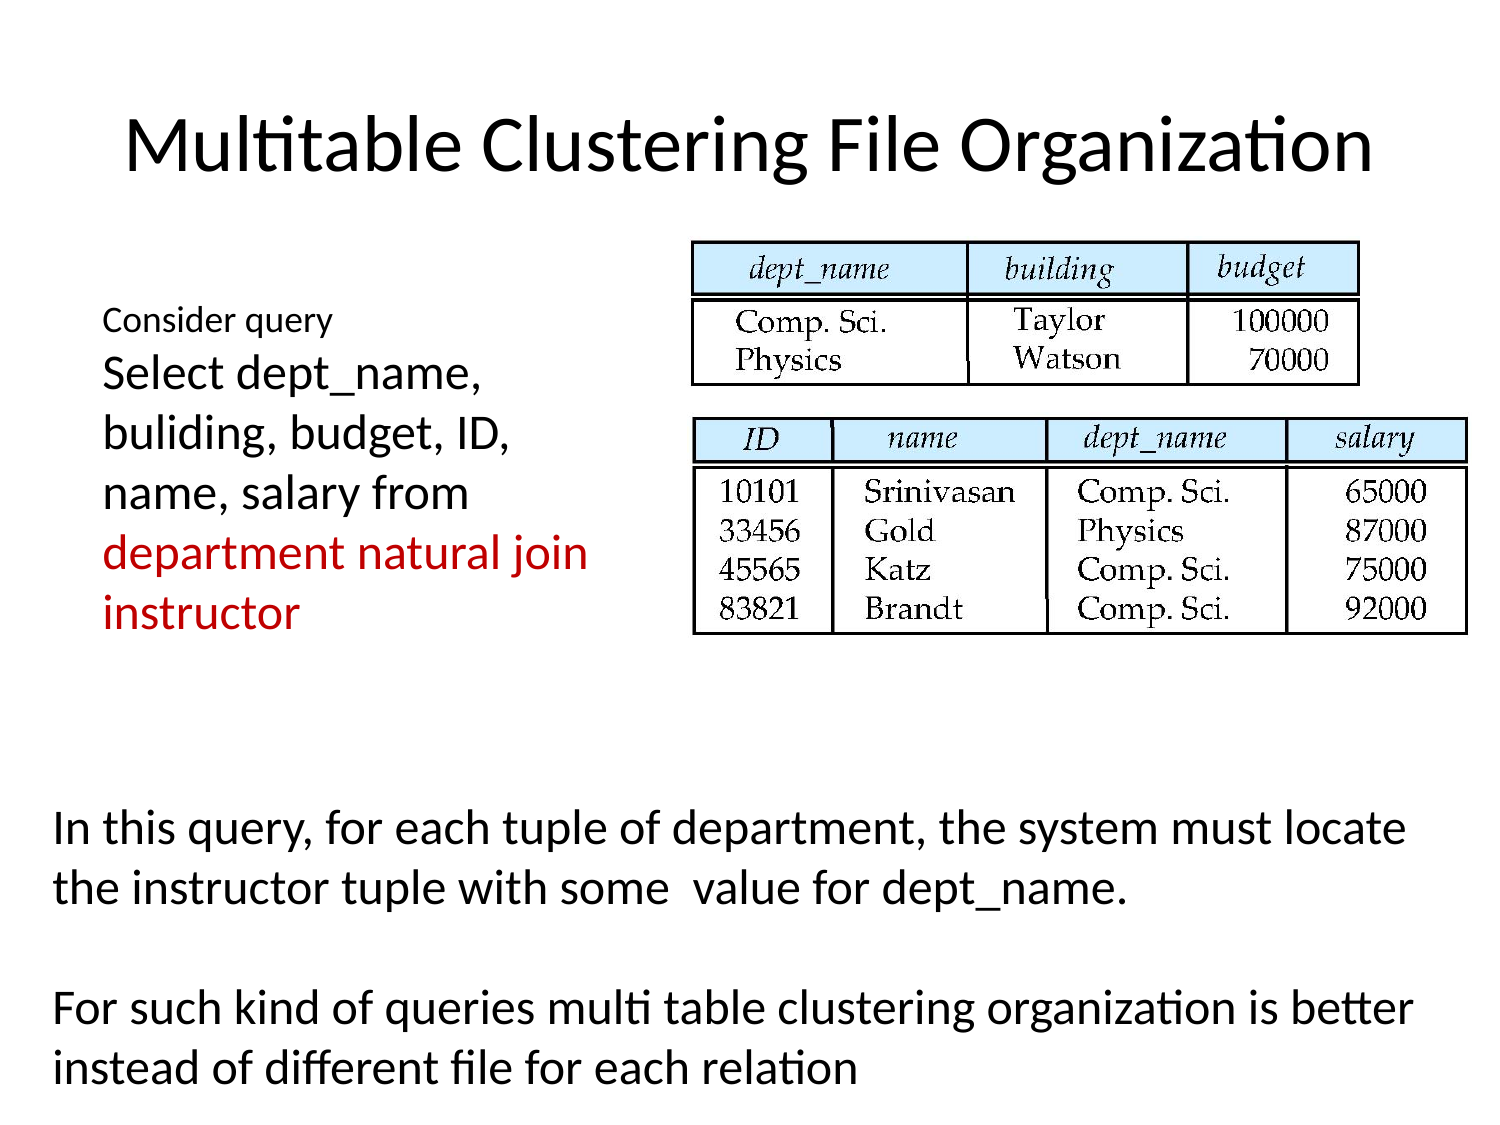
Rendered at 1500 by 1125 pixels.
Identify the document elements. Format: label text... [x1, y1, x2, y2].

picture [687, 412, 1472, 639]
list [687, 236, 1363, 389]
text_box In this query, for each tuple of department, the system must locate the instructor tuple with some value for dept_name. For such kind of queries multi table clustering organization is better instead of different file for each relation [37, 787, 1500, 1125]
text_box Consider query Select dept_name, buliding, budget, ID, name, salary from department natural join instructor [87, 287, 625, 708]
title Multitable Clustering File Organization [75, 45, 1425, 233]
